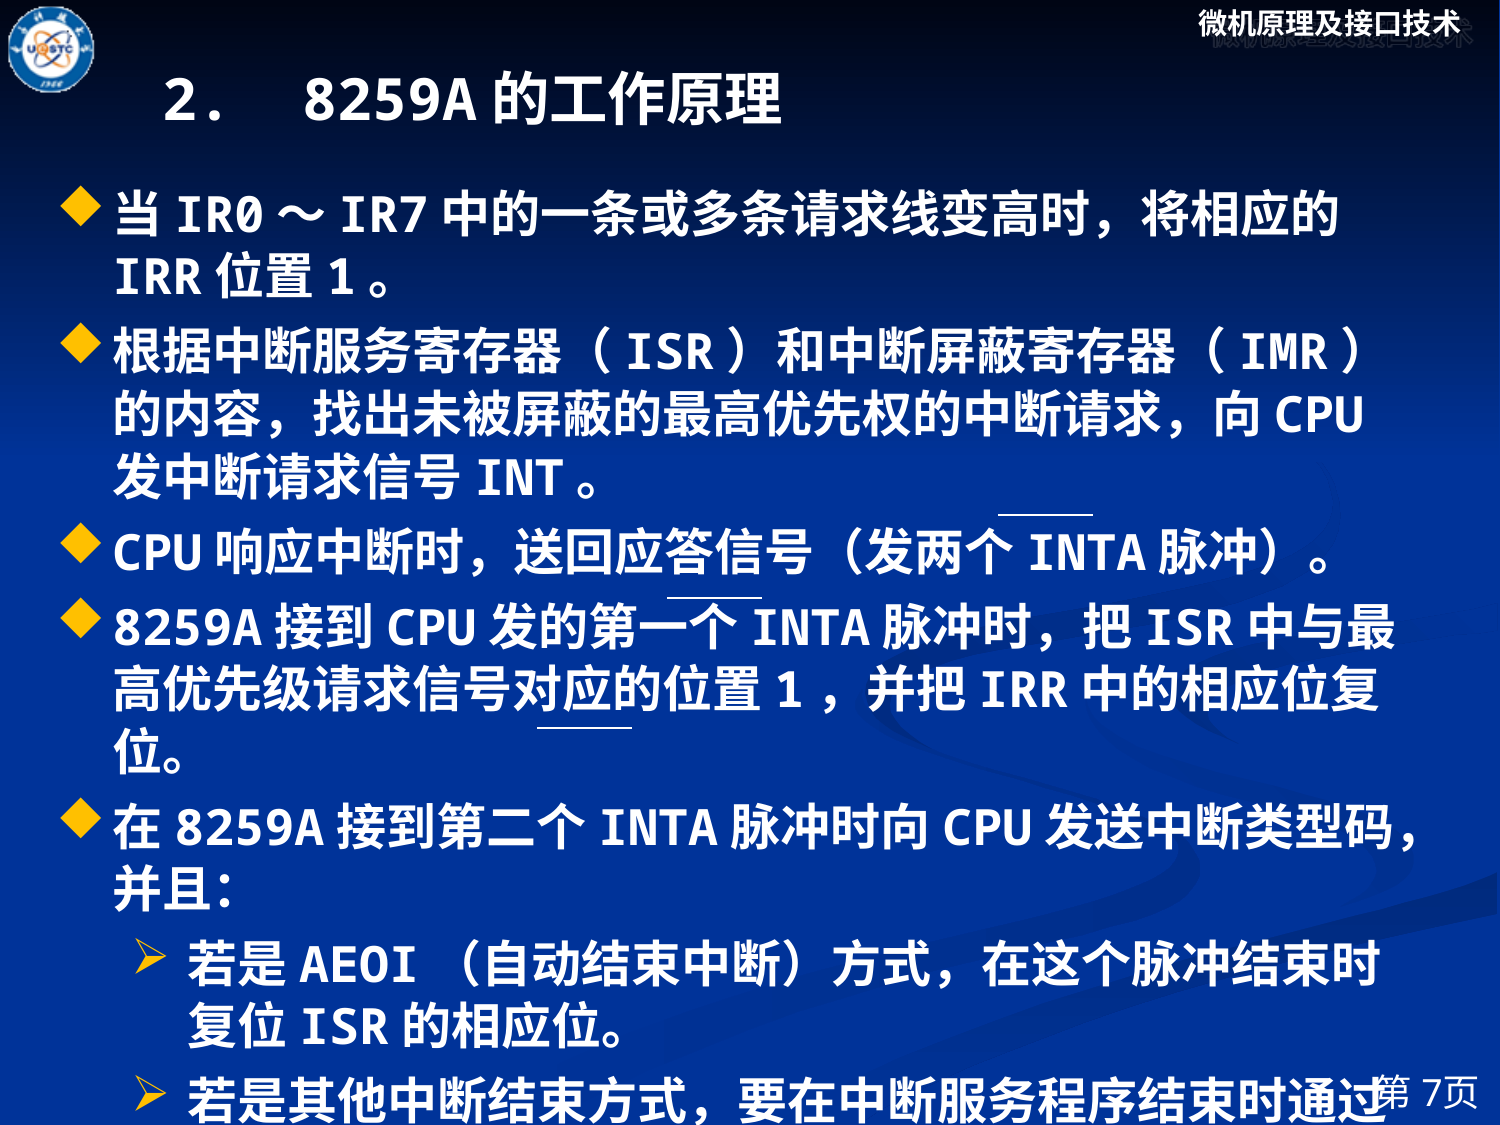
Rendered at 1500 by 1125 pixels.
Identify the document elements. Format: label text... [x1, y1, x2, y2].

text_box 当IR0～IR7中的一条或多条请求线变高时，将相应的IRR位置1。 根据中断服务寄存器（ISR）和中断屏蔽寄存器（IMR）的内容，找出未被屏蔽的最高优先权的中断请求，向CPU发中断请求信号INT。 CPU响应中断时，送回应答信号（发两个INTA脉冲）。 8259A接到CPU发的第一个INTA脉冲时，把ISR中与最高优先级请求信号对应的位置1，并把IRR中的相应位复位。 在8259A接到第二个INTA脉冲时向CPU发送中断类型码，并且： 若是AEOI（自动结束中断）方式，在这个脉冲结束时复位ISR的相应位。 若是其他中断结束方式，要在中断服务程序结束时通过发EOI命令来复位ISR相应位。 [41, 172, 1441, 1125]
picture [4, 0, 99, 96]
text_box 2. 8259A的工作原理 [147, 54, 939, 140]
